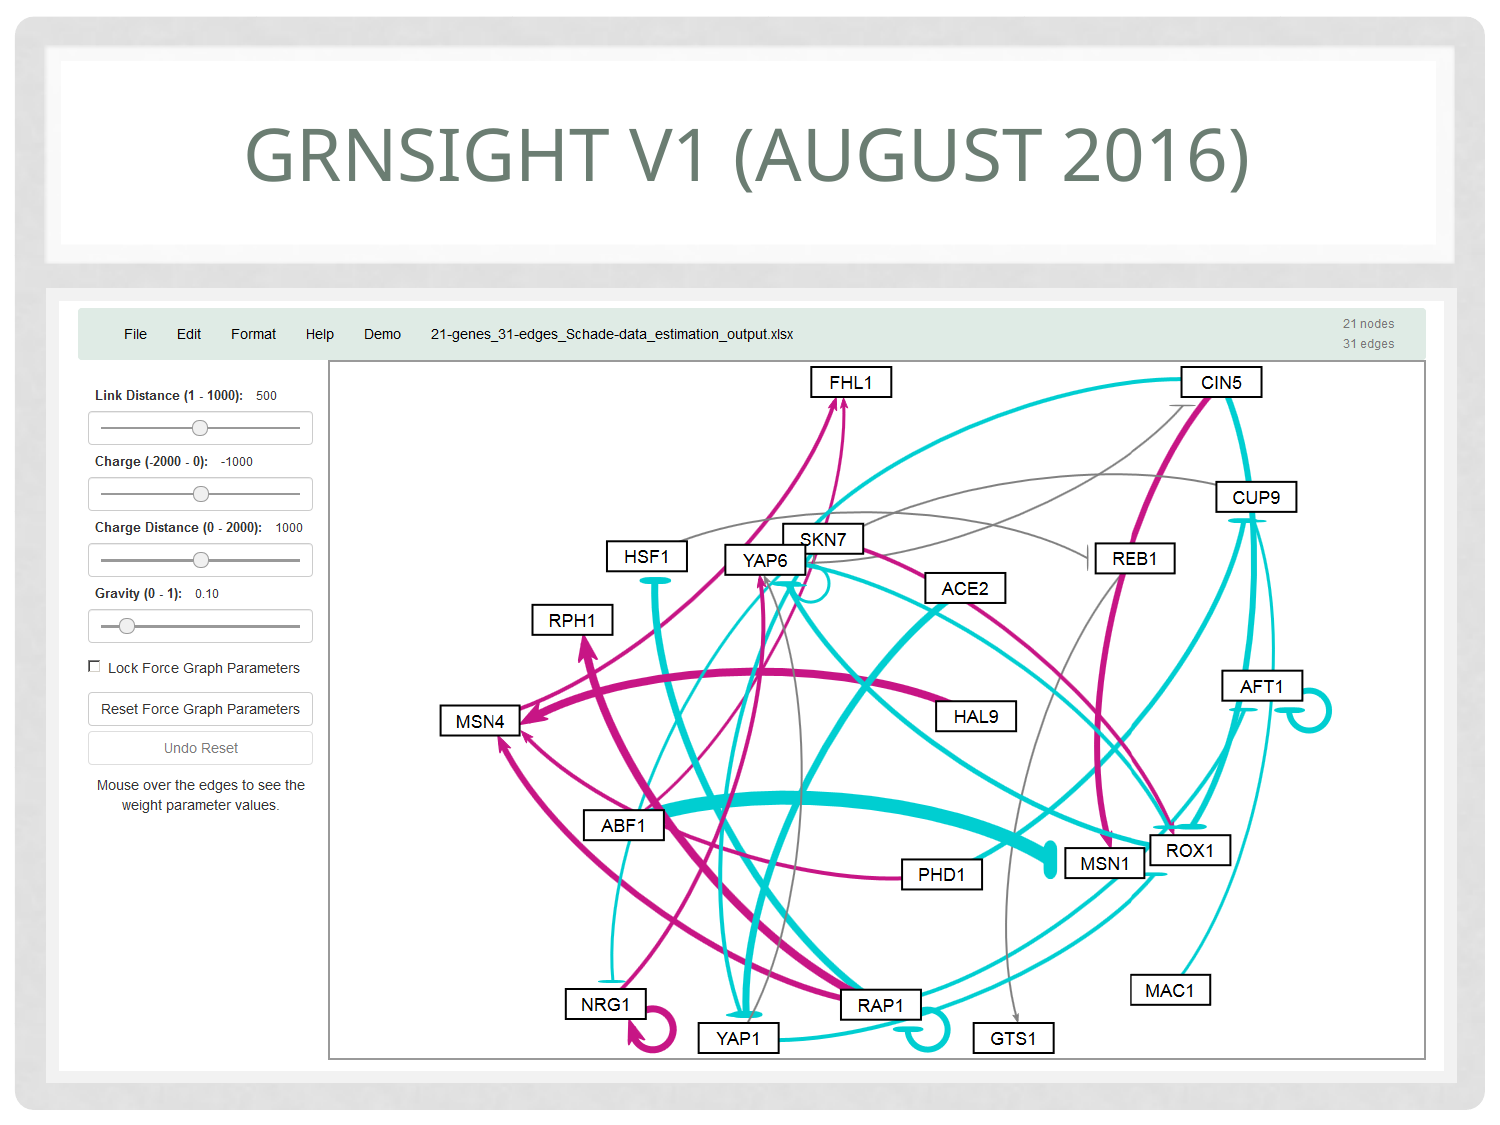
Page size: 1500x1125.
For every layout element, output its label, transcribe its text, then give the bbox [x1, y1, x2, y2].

picture [71, 301, 1432, 1066]
text_box [50, 293, 1452, 1079]
title GRNsight v1 (August 2016) [69, 66, 1425, 238]
